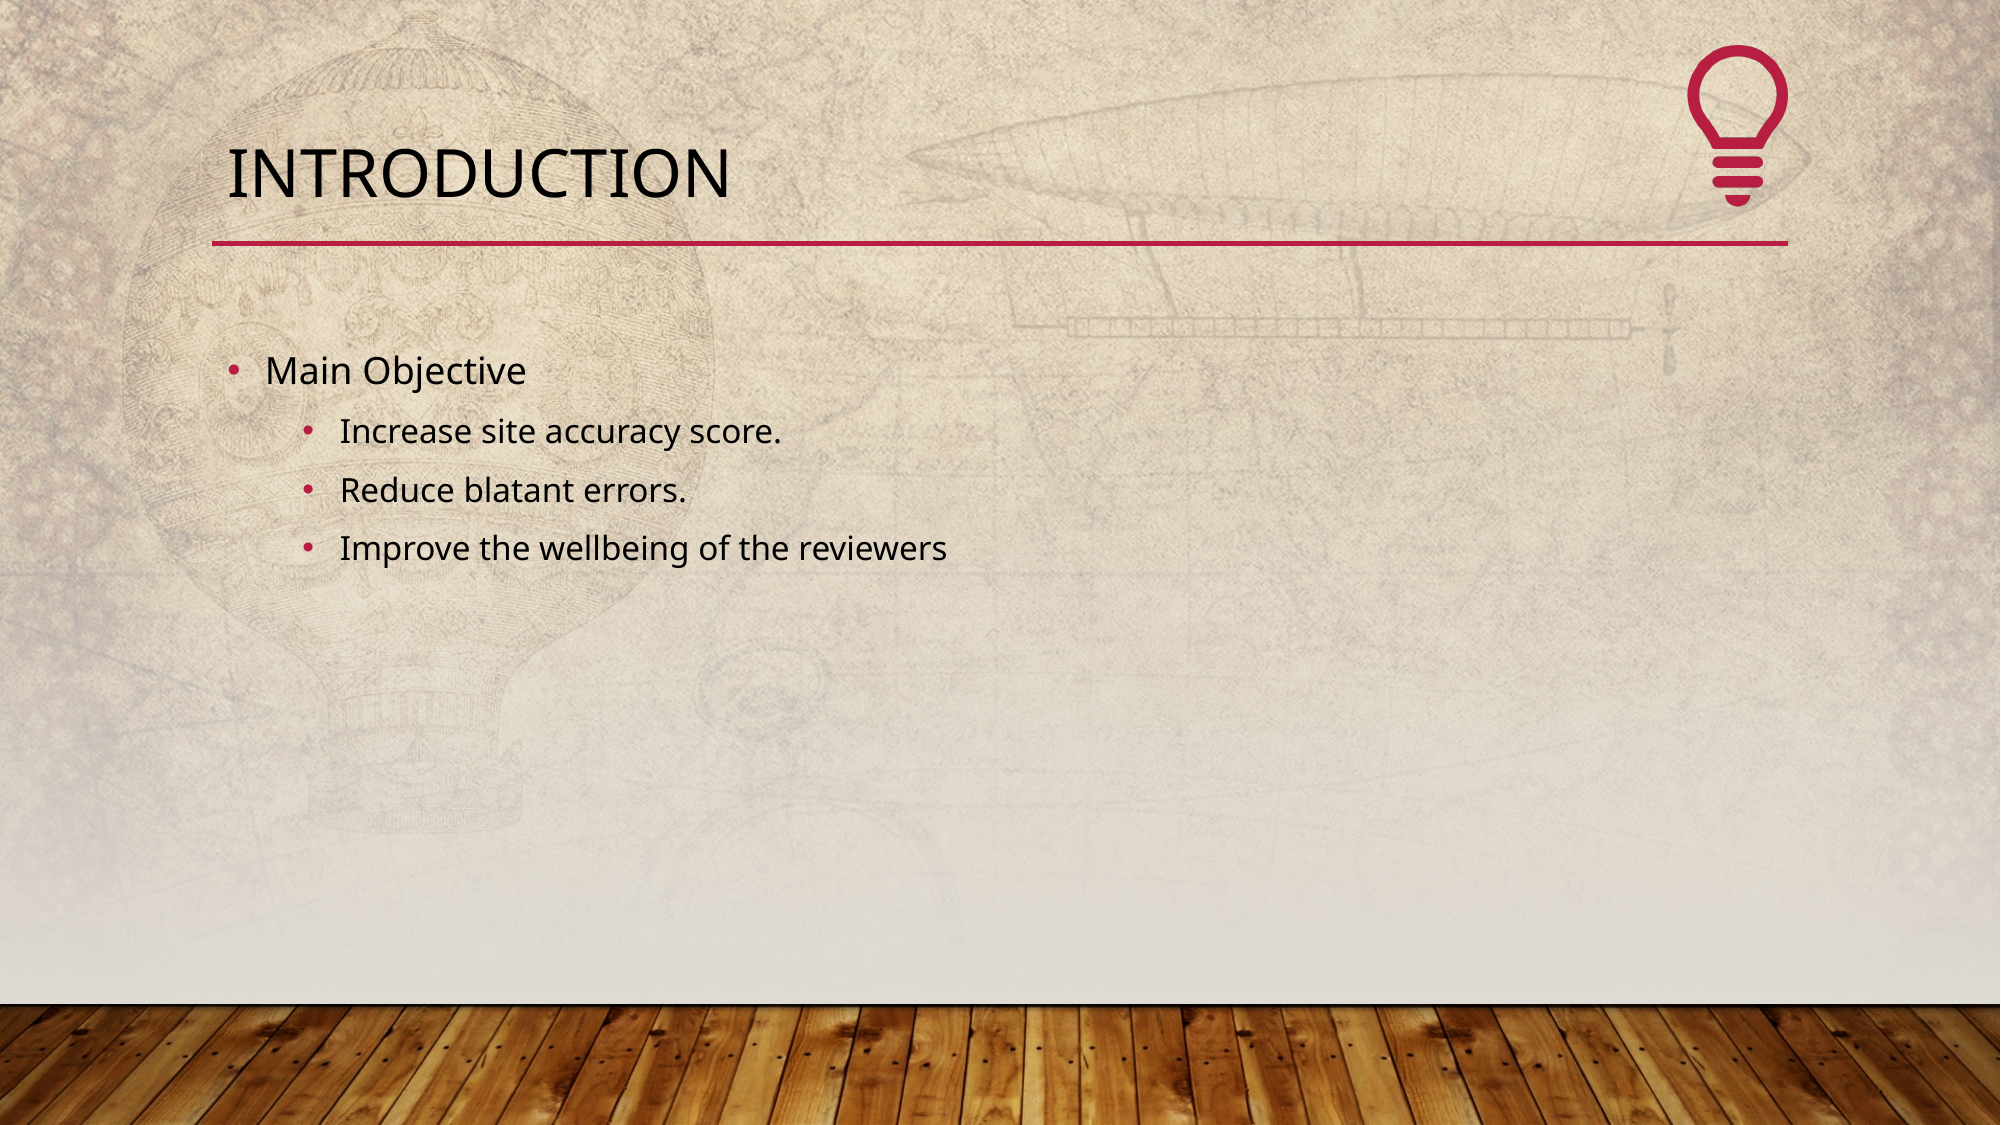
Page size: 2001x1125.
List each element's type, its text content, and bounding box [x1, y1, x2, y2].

title INTRODUCTION [212, 131, 1788, 305]
list Main Objective Increase site accuracy score. Reduce blatant errors. Improve the wellbeing of the reviewers [212, 330, 1788, 897]
picture [1644, 33, 1830, 219]
picture [0, 1004, 2000, 1125]
